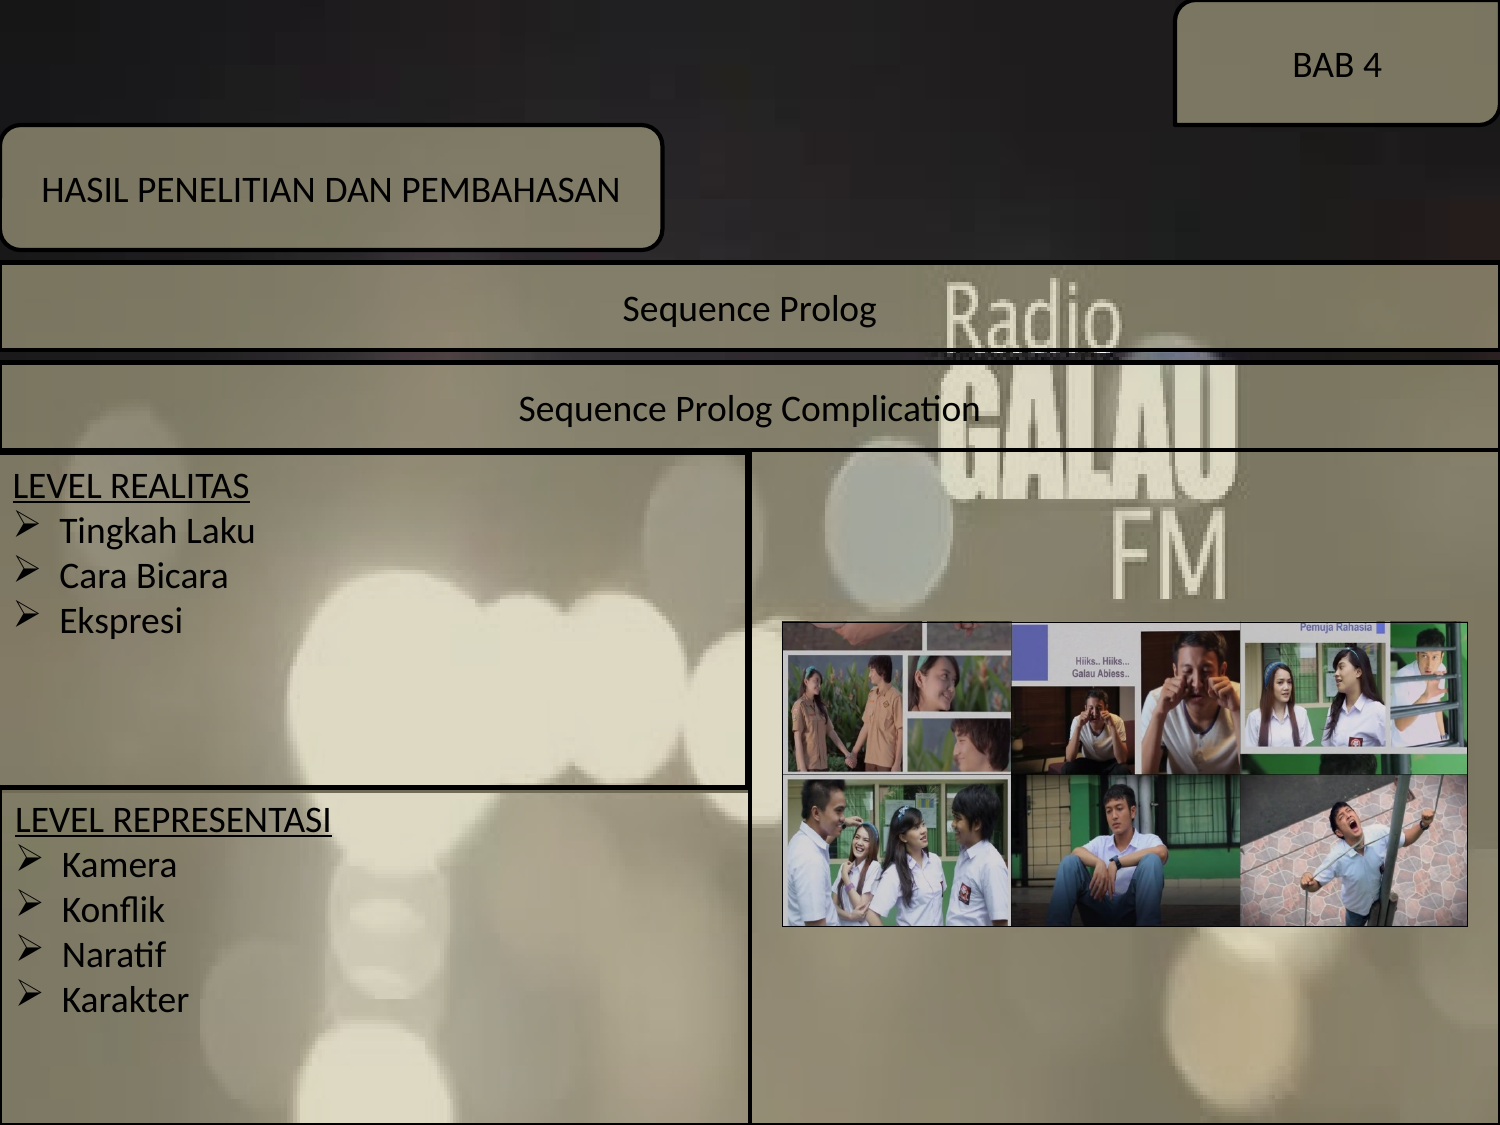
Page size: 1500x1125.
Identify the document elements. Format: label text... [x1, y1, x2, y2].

text_box LEVEL REPRESENTASI Kamera Konflik Naratif Karakter [0, 785, 752, 1125]
text_box Sequence Prolog Complication [0, 360, 1500, 451]
picture [0, 352, 1500, 360]
picture [0, 0, 1500, 260]
text_box BAB 4 [1172, 0, 1500, 128]
text_box [748, 448, 1500, 1125]
picture [782, 621, 1468, 927]
text_box LEVEL REALITAS Tingkah Laku Cara Bicara Ekspresi [0, 451, 750, 785]
text_box HASIL PENELITIAN DAN PEMBAHASAN [0, 122, 665, 253]
text_box Sequence Prolog [0, 260, 1500, 352]
